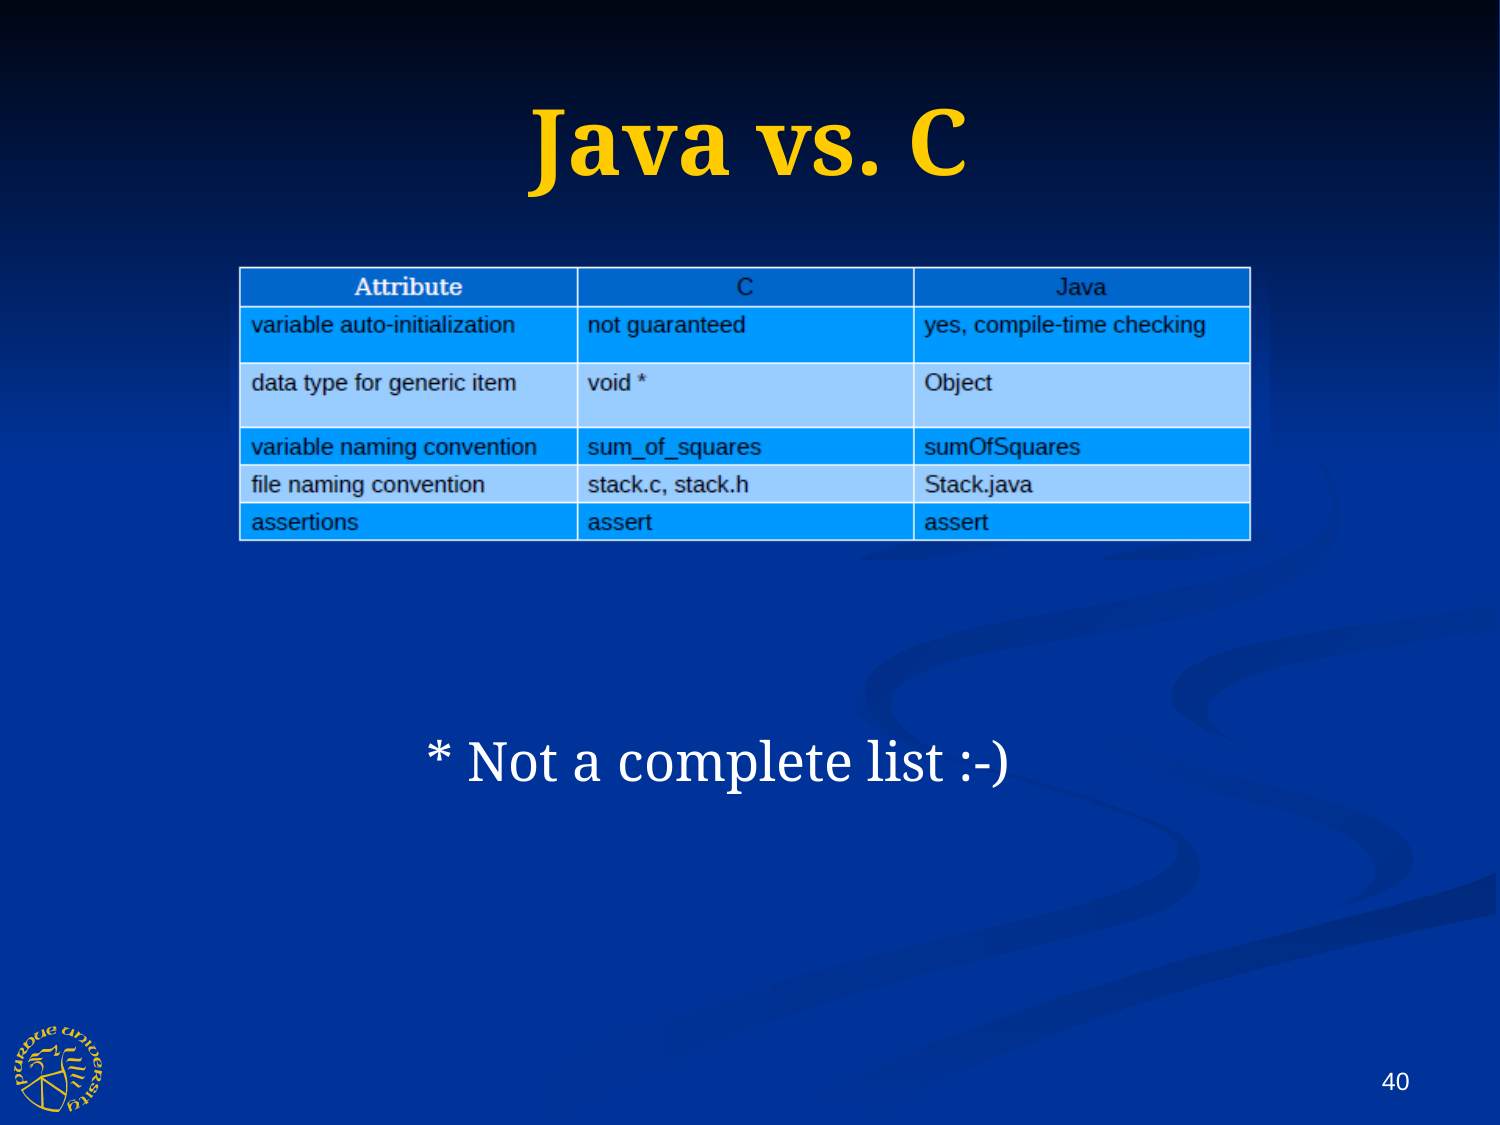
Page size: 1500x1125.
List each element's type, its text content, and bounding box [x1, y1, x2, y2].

title Java vs. C [75, 44, 1425, 233]
picture [230, 253, 1270, 561]
slide_number 40 [1074, 1025, 1425, 1104]
text_box * Not a complete list :-) [411, 720, 1089, 810]
picture [14, 1026, 102, 1112]
